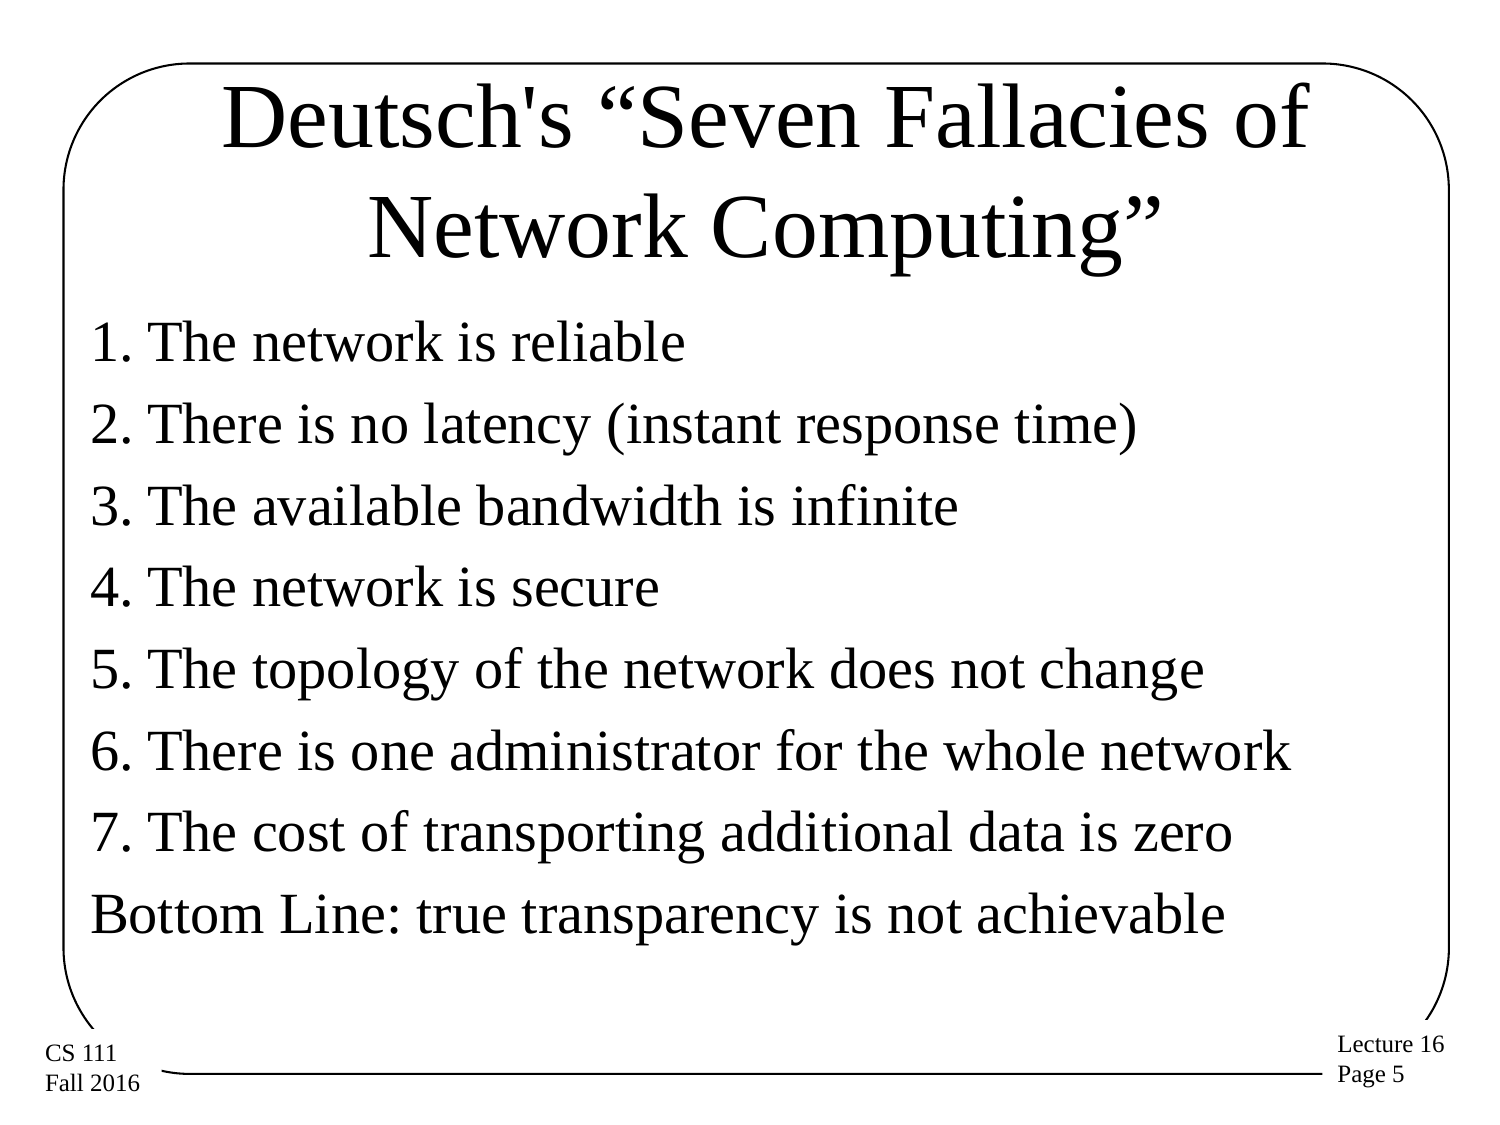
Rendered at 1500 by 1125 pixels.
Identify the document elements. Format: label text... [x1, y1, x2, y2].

list 1. The network is reliable 2. There is no latency (instant response time) 3. The available bandwidth is infinite 4. The network is secure 5. The topology of the network does not change 6. There is one administrator for the whole network 7. The cost of transporting additional data is zero Bottom Line: true transparency is not achievable [74, 295, 1426, 1039]
title Deutsch's “Seven Fallacies of Network Computing” [74, 71, 1459, 260]
